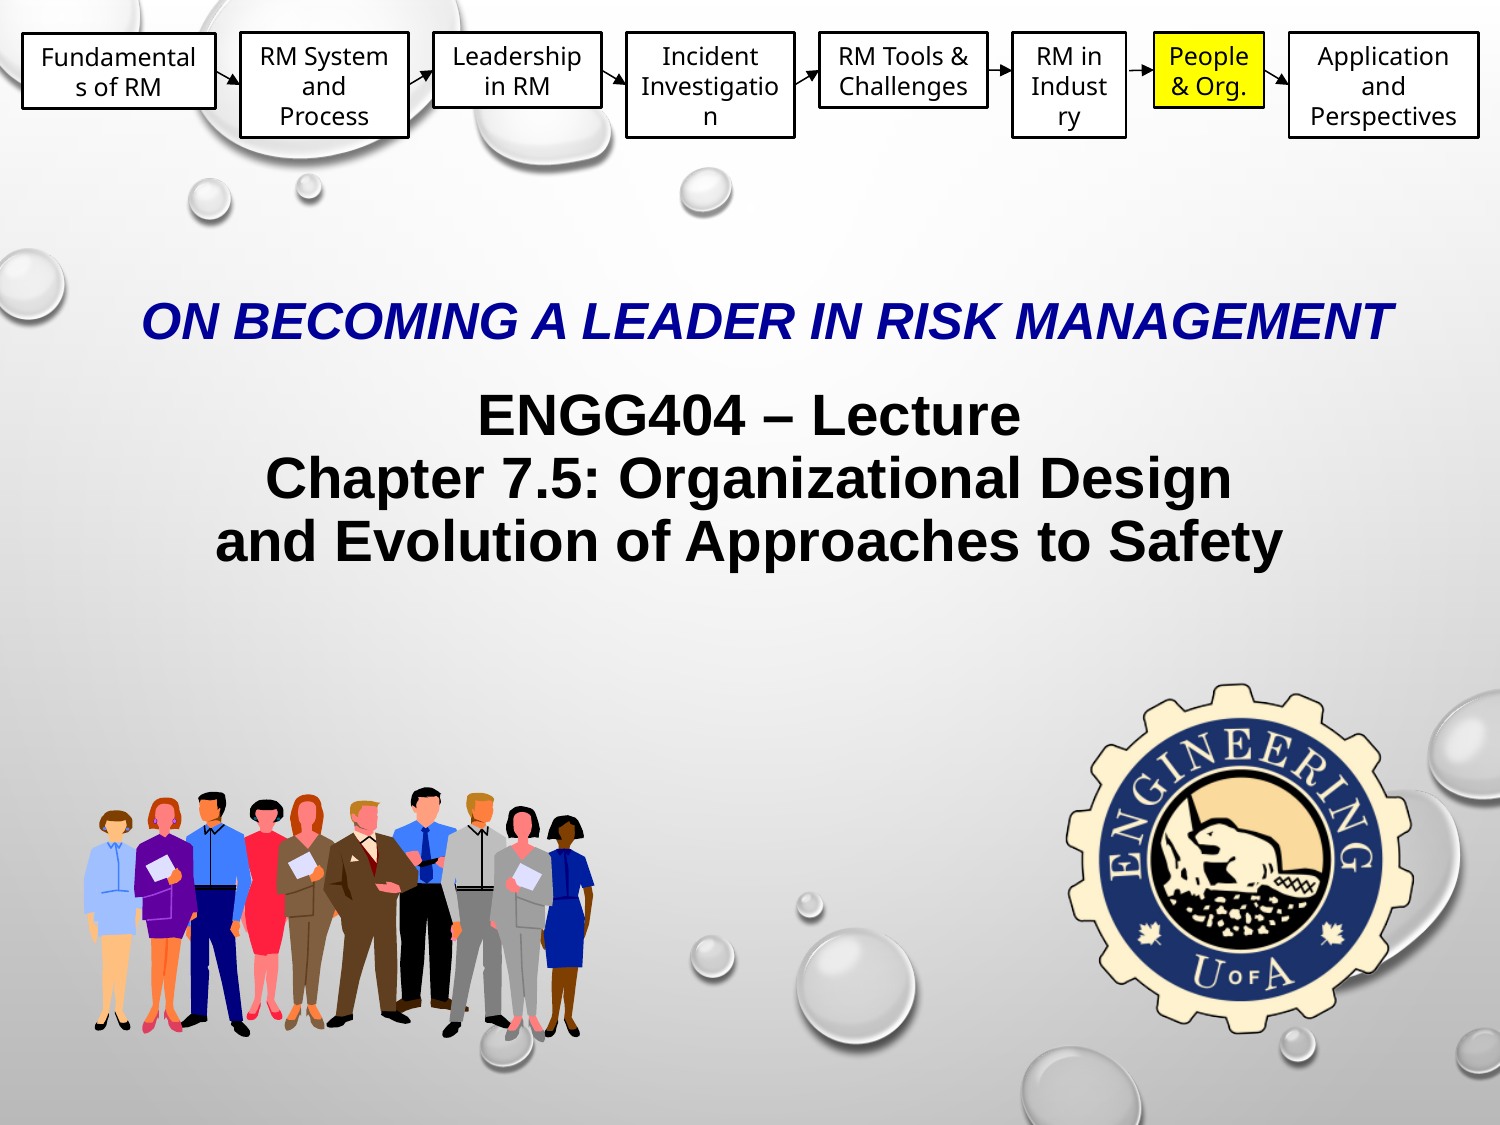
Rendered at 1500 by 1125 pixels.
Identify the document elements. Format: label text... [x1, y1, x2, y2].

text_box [83, 787, 595, 1043]
text_box Fundamentals of RM [21, 32, 217, 110]
text_box Application and Perspectives [1288, 31, 1480, 139]
text_box RM in Industry [1011, 31, 1127, 139]
text_box RM Tools & Challenges [818, 31, 989, 109]
text_box RM System and Process [239, 31, 410, 139]
text_box People & Org. [1153, 31, 1265, 109]
picture [0, 0, 1500, 1125]
title ENGG404 – Lecture Chapter 7.5: Organizational Design and Evolution of Approaches to Safety [137, 480, 1363, 801]
text_box Incident Investigation [625, 31, 796, 139]
text_box Leadership in RM [432, 31, 603, 109]
subtitle On Becoming a Leader in Risk Management [97, 273, 1438, 480]
